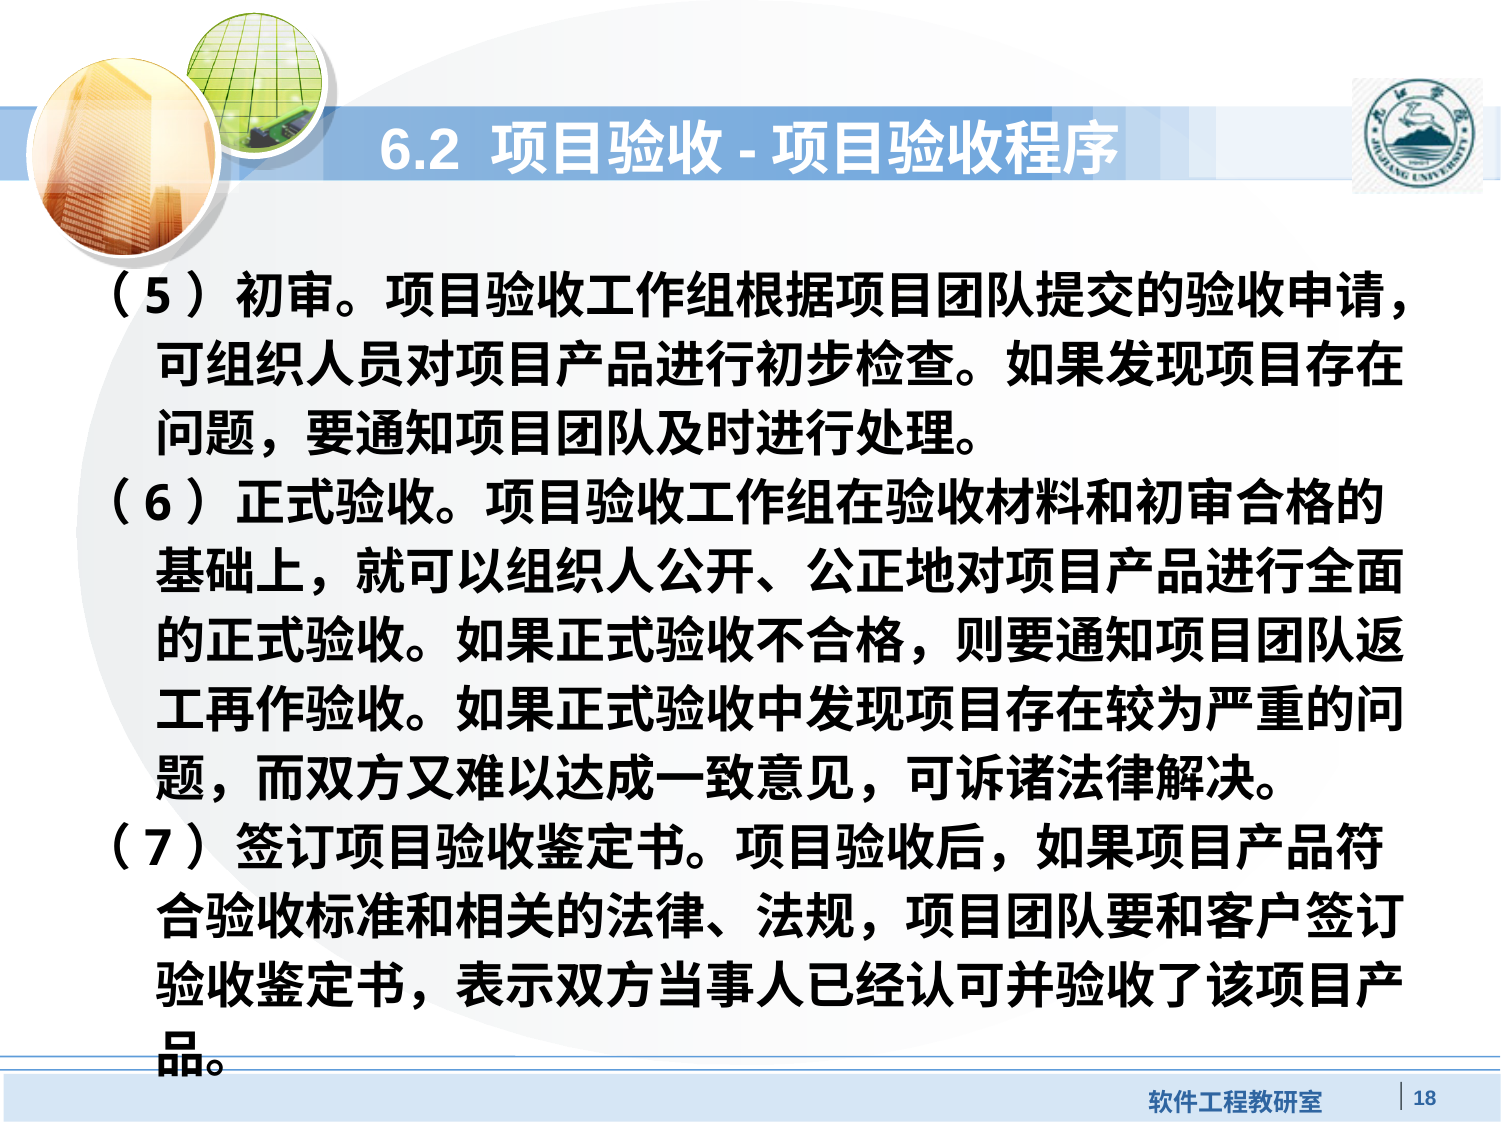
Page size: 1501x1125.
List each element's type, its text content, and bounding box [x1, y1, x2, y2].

picture [32, 14, 321, 87]
picture [32, 215, 214, 255]
list （5）初审。项目验收工作组根据项目团队提交的验收申请，可组织人员对项目产品进行初步检查。如果发现项目存在问题，要通知项目团队及时进行处理。 （6）正式验收。项目验收工作组在验收材料和初审合格的基础上，就可以组织人公开、公正地对项目产品进行全面的正式验收。如果正式验收不合格，则要通知项目团队返工再作验收。如果正式验收中发现项目存在较为严重的问题，而双方又难以达成一致意见，可诉诸法律解决。 （7）签订项目验收鉴定书。项目验收后，如果项目产品符合验收标准和相关的法律、法规，项目团队要和客户签订验收鉴定书，表示双方当事人已经认可并验收了该项目产品。 [66, 247, 1434, 1029]
picture [1352, 78, 1483, 87]
title 6.2 项目验收-项目验收程序 [0, 87, 1501, 215]
